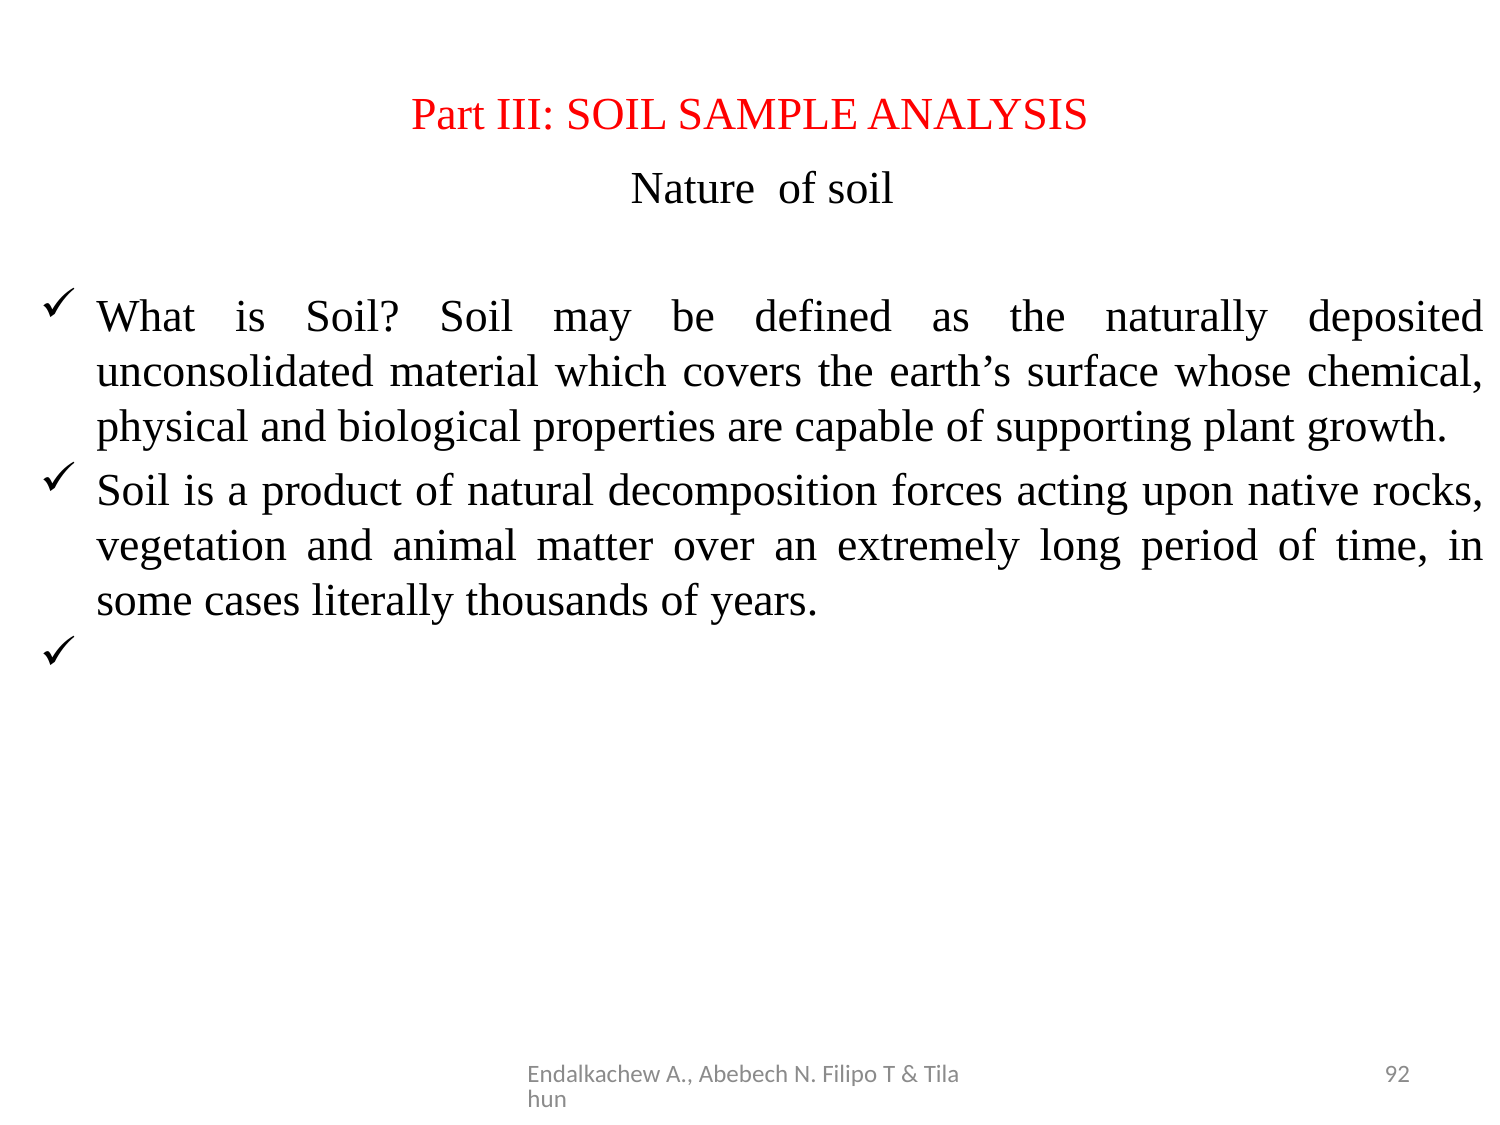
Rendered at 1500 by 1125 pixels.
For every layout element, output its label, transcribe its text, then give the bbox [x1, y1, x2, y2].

slide_number 92 [1074, 1042, 1425, 1103]
list Nature of soil What is Soil? Soil may be defined as the naturally deposited unconsolidated material which covers the earth’s surface whose chemical, physical and biological properties are capable of supporting plant growth. Soil is a product of natural decomposition forces acting upon native rocks, vegetation and animal matter over an extremely long period of time, in some cases literally thousands of years. [24, 149, 1500, 1088]
footer Endalkachew A., Abebech N. Filipo T & Tilahun [512, 1042, 988, 1103]
title Part III: SOIL SAMPLE ANALYSIS [75, 45, 1425, 149]
